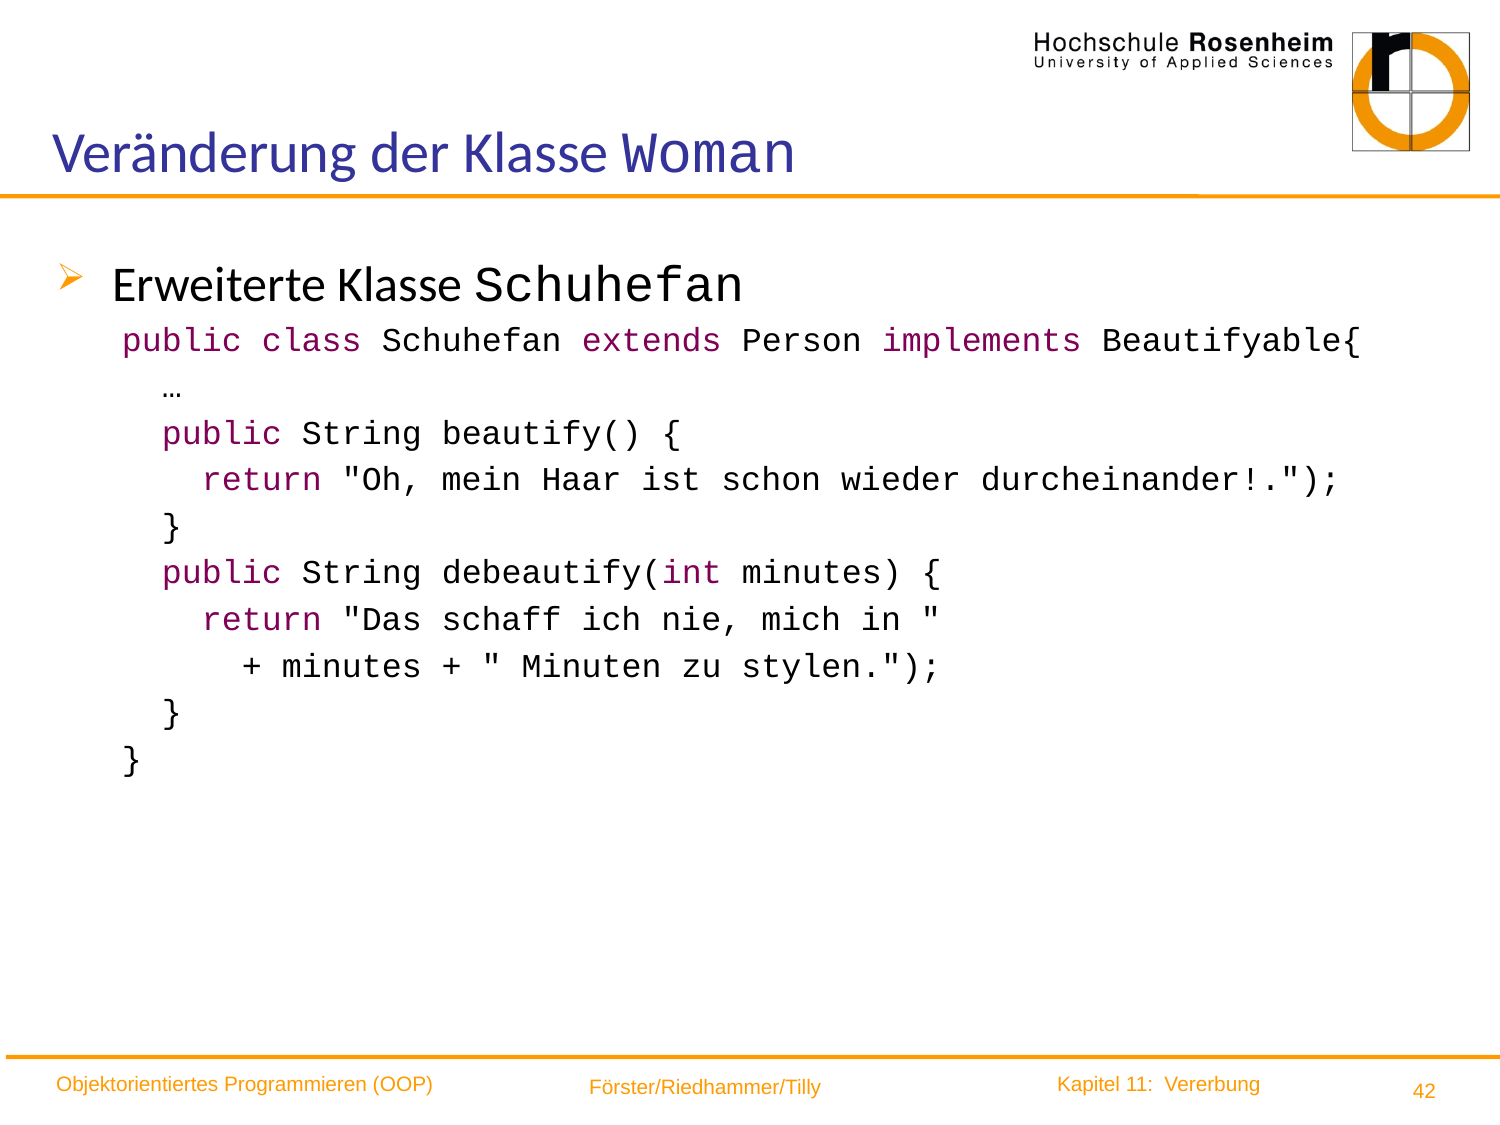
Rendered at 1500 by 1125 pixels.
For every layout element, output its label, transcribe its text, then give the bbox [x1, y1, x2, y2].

title Veränderung der Klasse Woman [52, 45, 940, 185]
picture [1033, 31, 1471, 153]
list Erweiterte Klasse Schuhefan public class Schuhefan extends Person implements Beautifyable{ … public String beautify() { return "Oh, mein Haar ist schon wieder durcheinander!."); } public String debeautify(int minutes) { return "Das schaff ich nie, mich in " + minutes + " Minuten zu stylen."); } } [41, 243, 1470, 1059]
